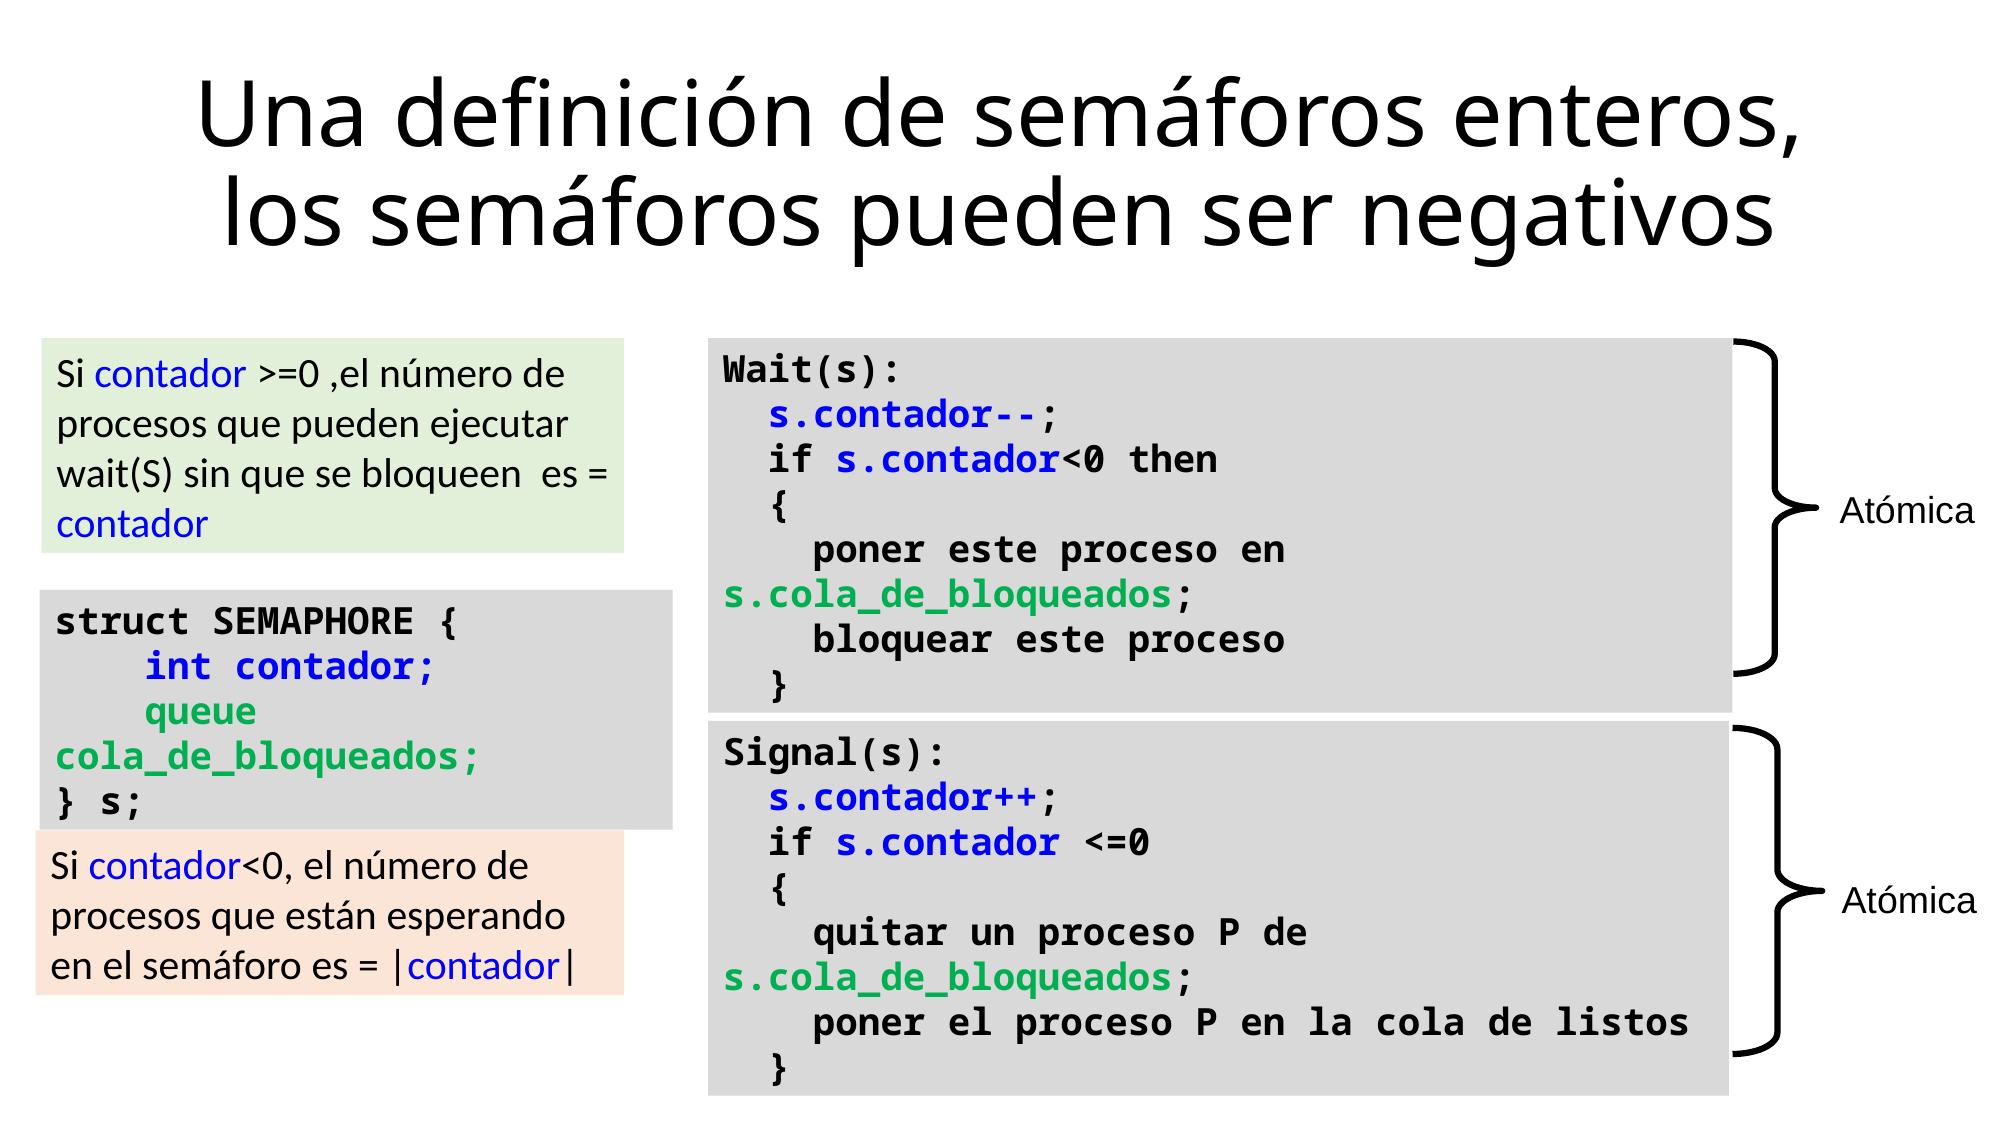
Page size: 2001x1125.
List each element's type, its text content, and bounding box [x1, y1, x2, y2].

text_box Si contador >=0 ,el número de procesos que pueden ejecutar wait(S) sin que se bloqueen es = contador [41, 338, 625, 553]
text_box Signal(s): s.contador++; if s.contador <=0 { quitar un proceso P de s.cola_de_bloqueados; poner el proceso P en la cola de listos } [708, 720, 1729, 1096]
text_box Wait(s): s.contador--; if s.contador<0 then { poner este proceso en s.cola_de_bloqueados; bloquear este proceso } [708, 338, 1733, 713]
text_box [1733, 341, 1817, 674]
title Una definición de semáforos enteros, los semáforos pueden ser negativos [137, 57, 1863, 276]
text_box Atómica [1826, 868, 1992, 929]
text_box [1732, 727, 1823, 1055]
text_box Atómica [1824, 478, 1990, 539]
text_box Si contador<0, el número de procesos que están esperando en el semáforo es = |contador| [35, 830, 625, 996]
text_box struct SEMAPHORE { int contador; queue cola_de_bloqueados; } s; [39, 589, 673, 830]
